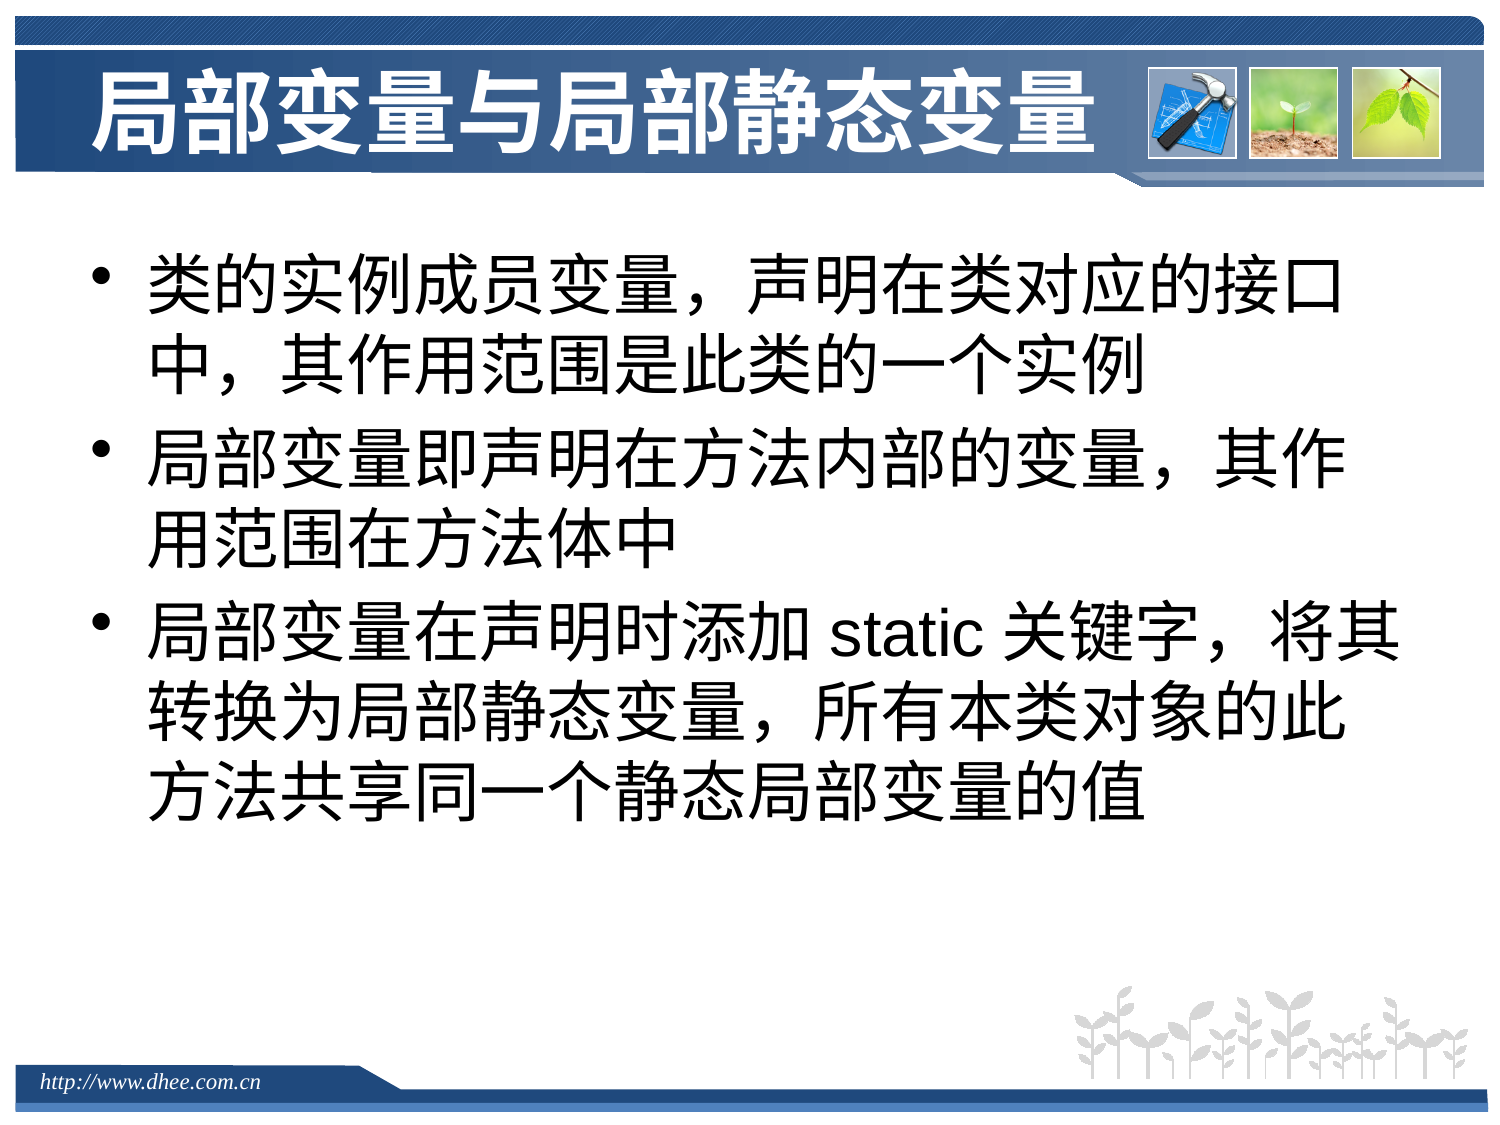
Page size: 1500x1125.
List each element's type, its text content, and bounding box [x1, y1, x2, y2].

picture [1150, 69, 1239, 158]
list 类的实例成员变量，声明在类对应的接口中，其作用范围是此类的一个实例 局部变量即声明在方法内部的变量，其作用范围在方法体中 局部变量在声明时添加static关键字，将其转换为局部静态变量，所有本类对象的此方法共享同一个静态局部变量的值 [75, 235, 1425, 1013]
picture [1353, 69, 1439, 157]
title 局部变量与局部静态变量 [75, 39, 1138, 182]
picture [1251, 69, 1337, 157]
